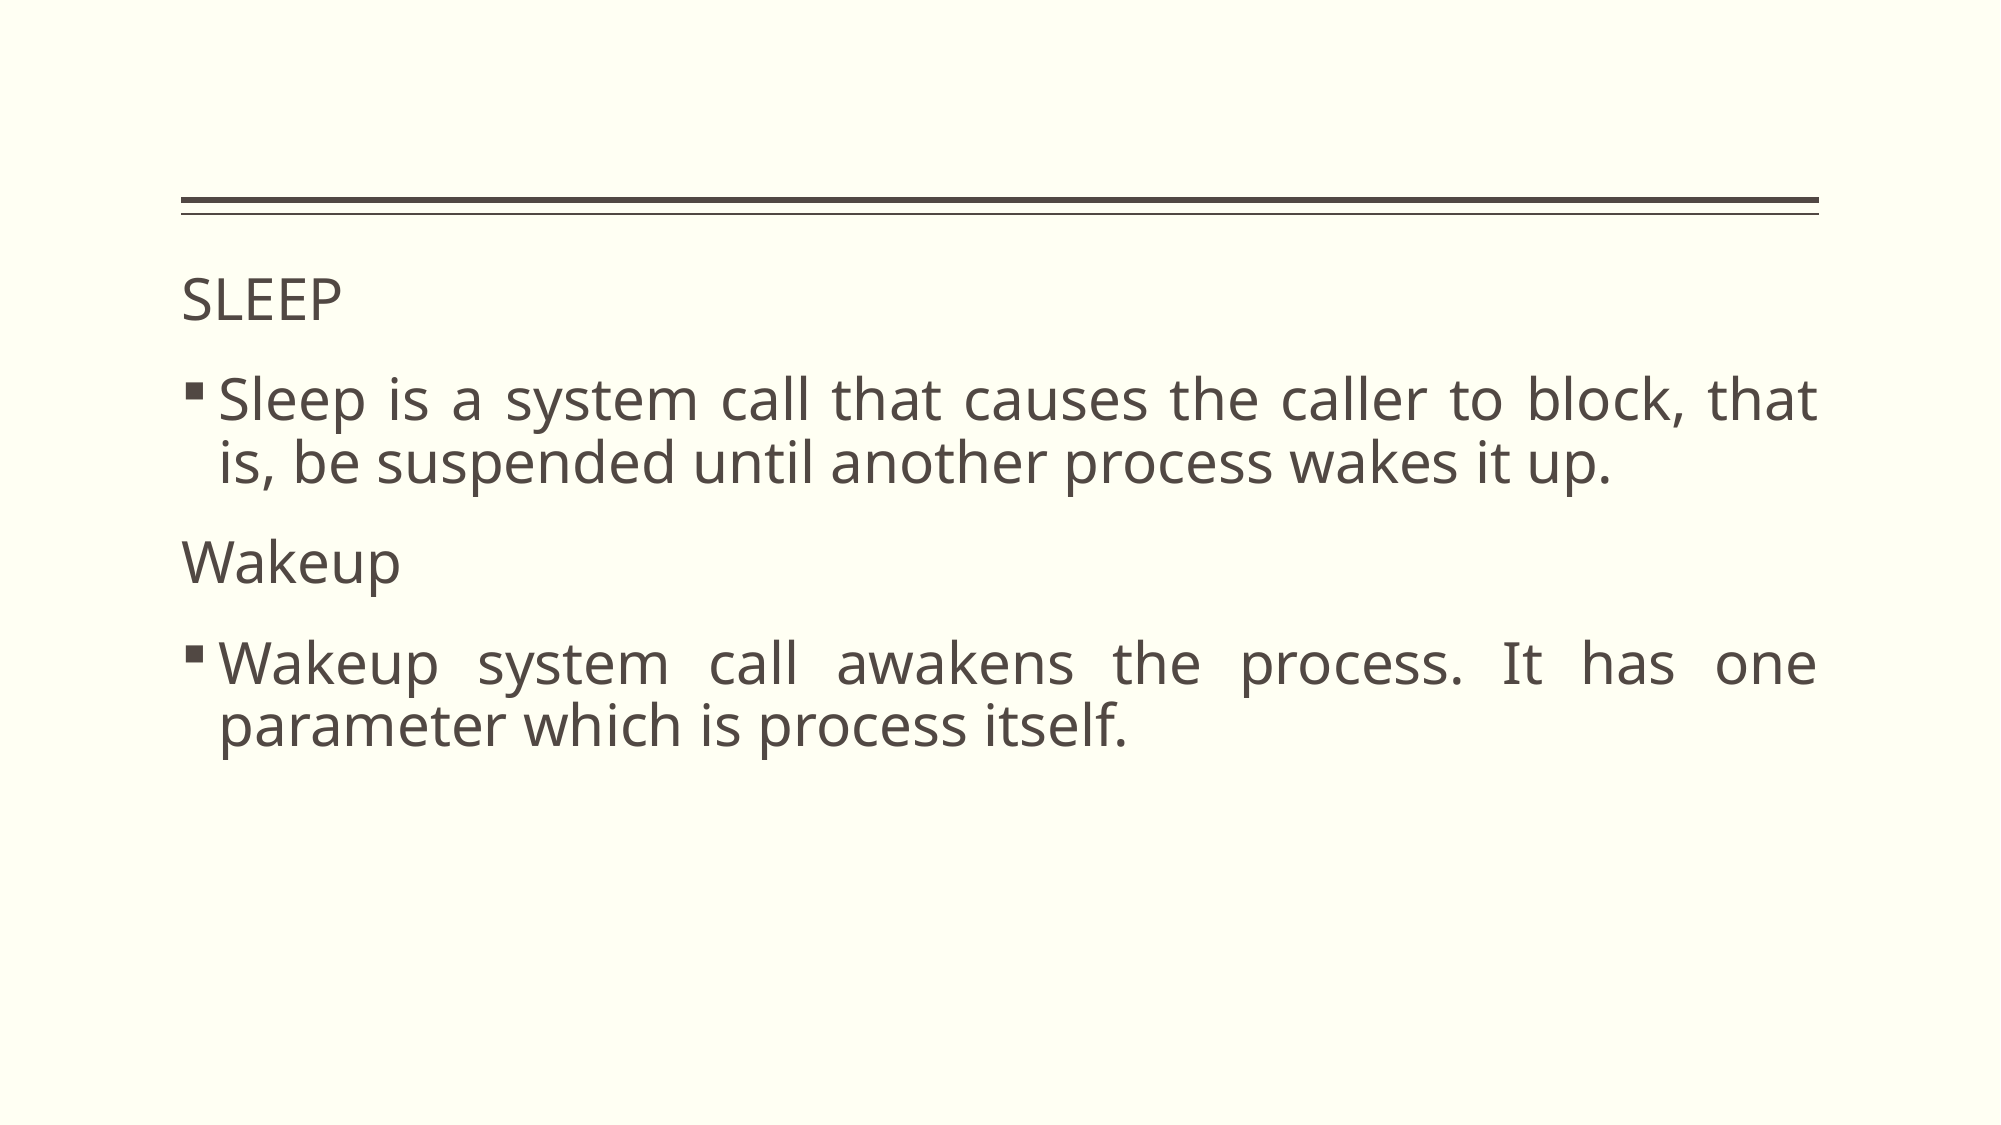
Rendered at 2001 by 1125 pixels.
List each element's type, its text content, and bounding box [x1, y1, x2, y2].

list SLEEP Sleep is a system call that causes the caller to block, that is, be suspended until another process wakes it up. Wakeup Wakeup system call awakens the process. It has one parameter which is process itself. [181, 262, 1819, 1013]
